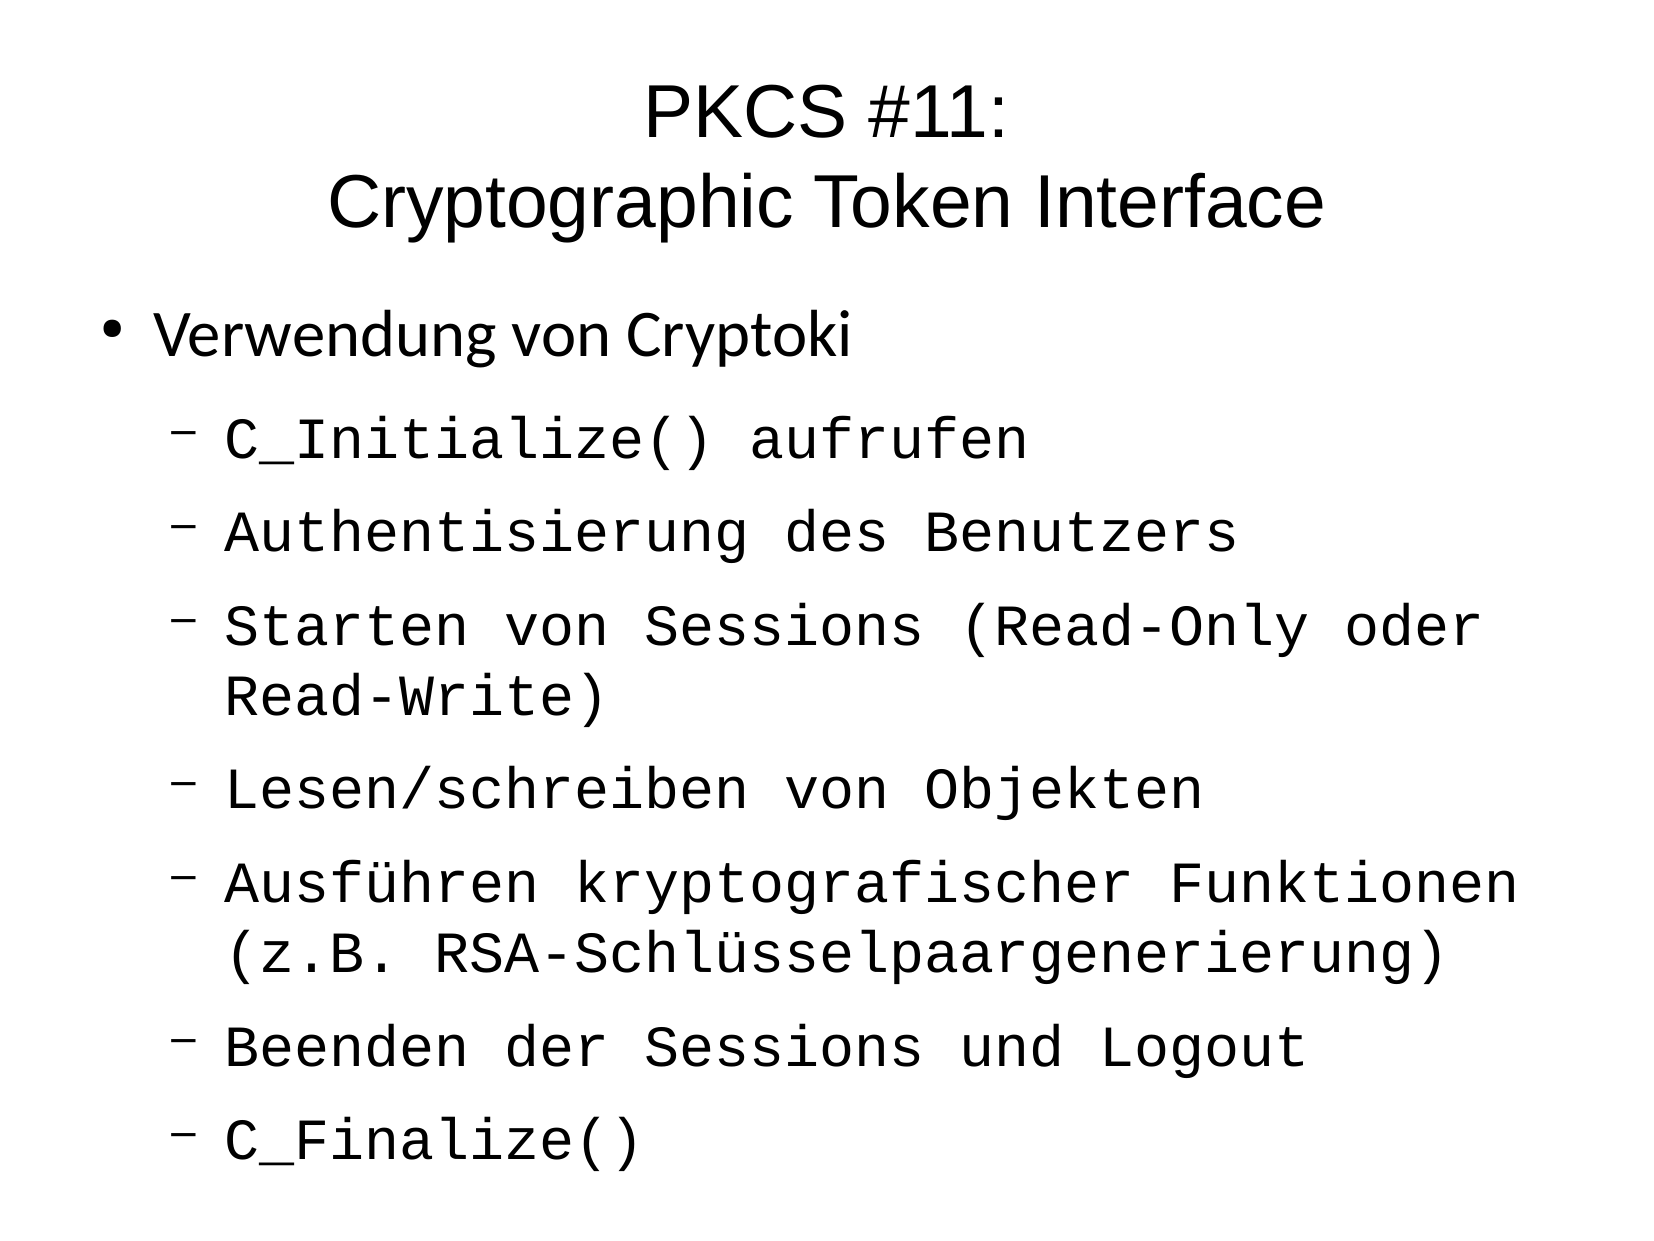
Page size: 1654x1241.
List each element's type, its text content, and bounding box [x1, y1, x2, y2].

list Verwendung von Cryptoki C_Initialize() aufrufen Authentisierung des Benutzers Starten von Sessions (Read-Only oder Read-Write) Lesen/schreiben von Objekten Ausführen kryptografischer Funktionen (z.B. RSA-Schlüsselpaargenerierung) Beenden der Sessions und Logout C_Finalize() [82, 290, 1571, 1010]
title PKCS #11: Cryptographic Token Interface [82, 49, 1571, 257]
